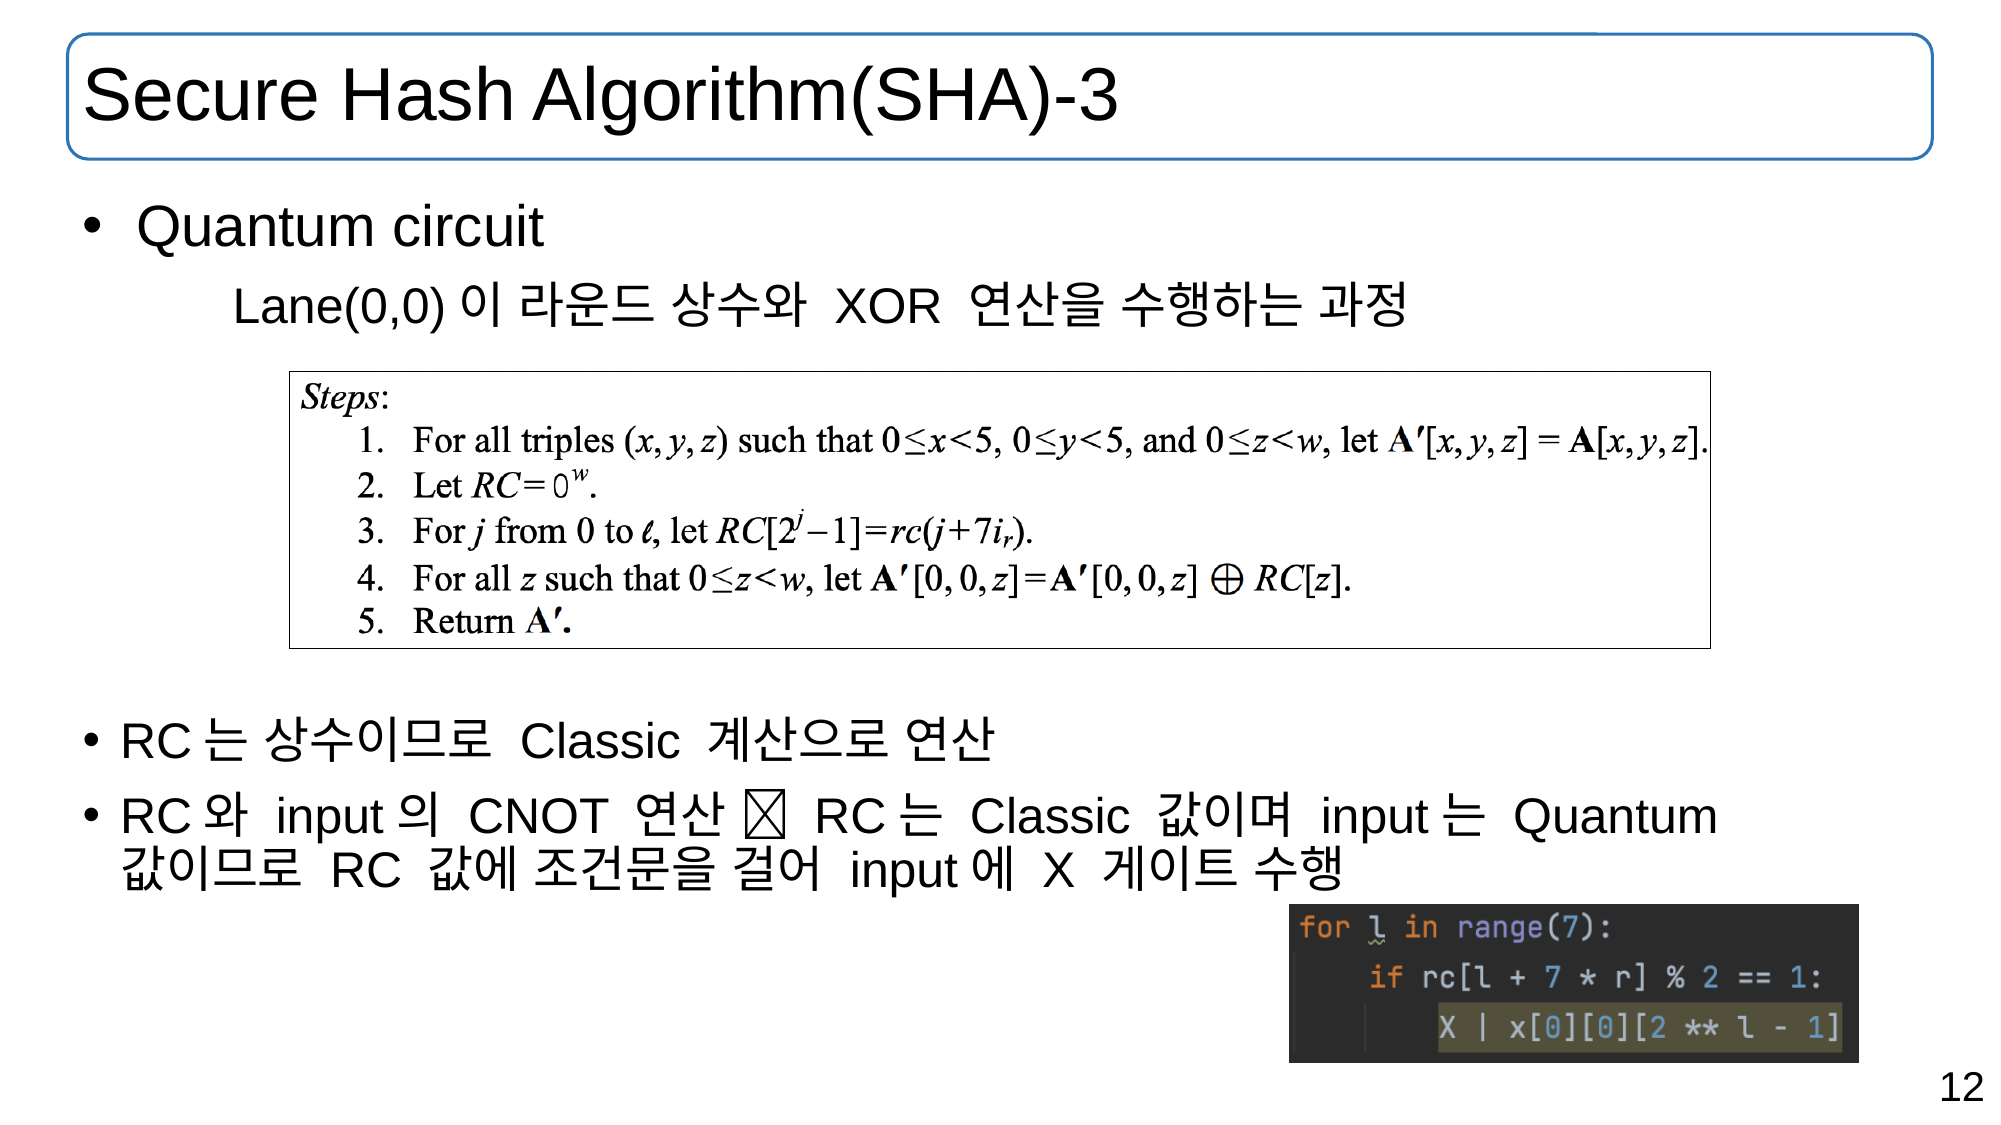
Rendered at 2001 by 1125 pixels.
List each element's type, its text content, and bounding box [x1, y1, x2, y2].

title Secure Hash Algorithm(SHA)-3 [67, 34, 1933, 160]
picture [1289, 904, 1859, 1064]
picture [289, 371, 1711, 649]
